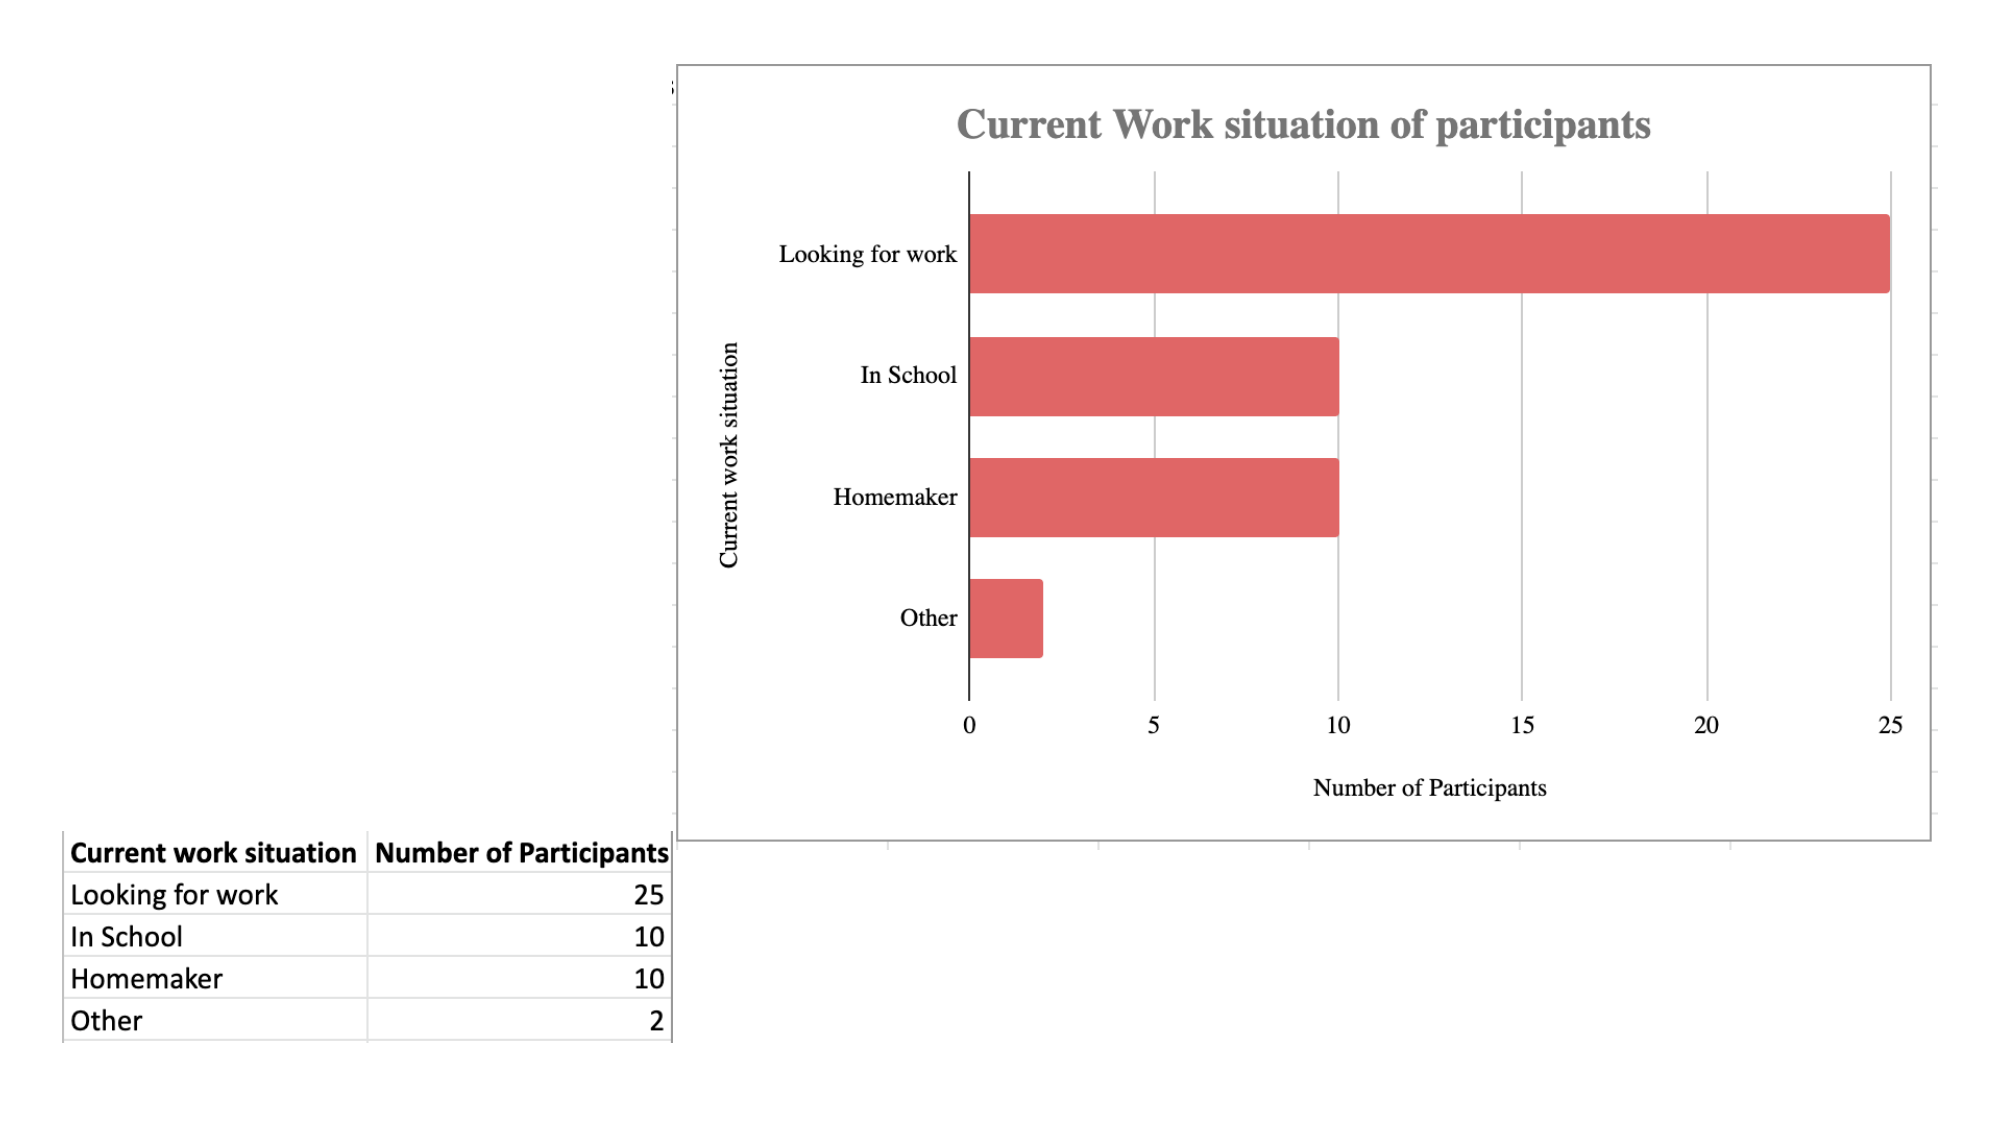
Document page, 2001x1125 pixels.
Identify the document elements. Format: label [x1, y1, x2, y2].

picture [62, 64, 1938, 1043]
